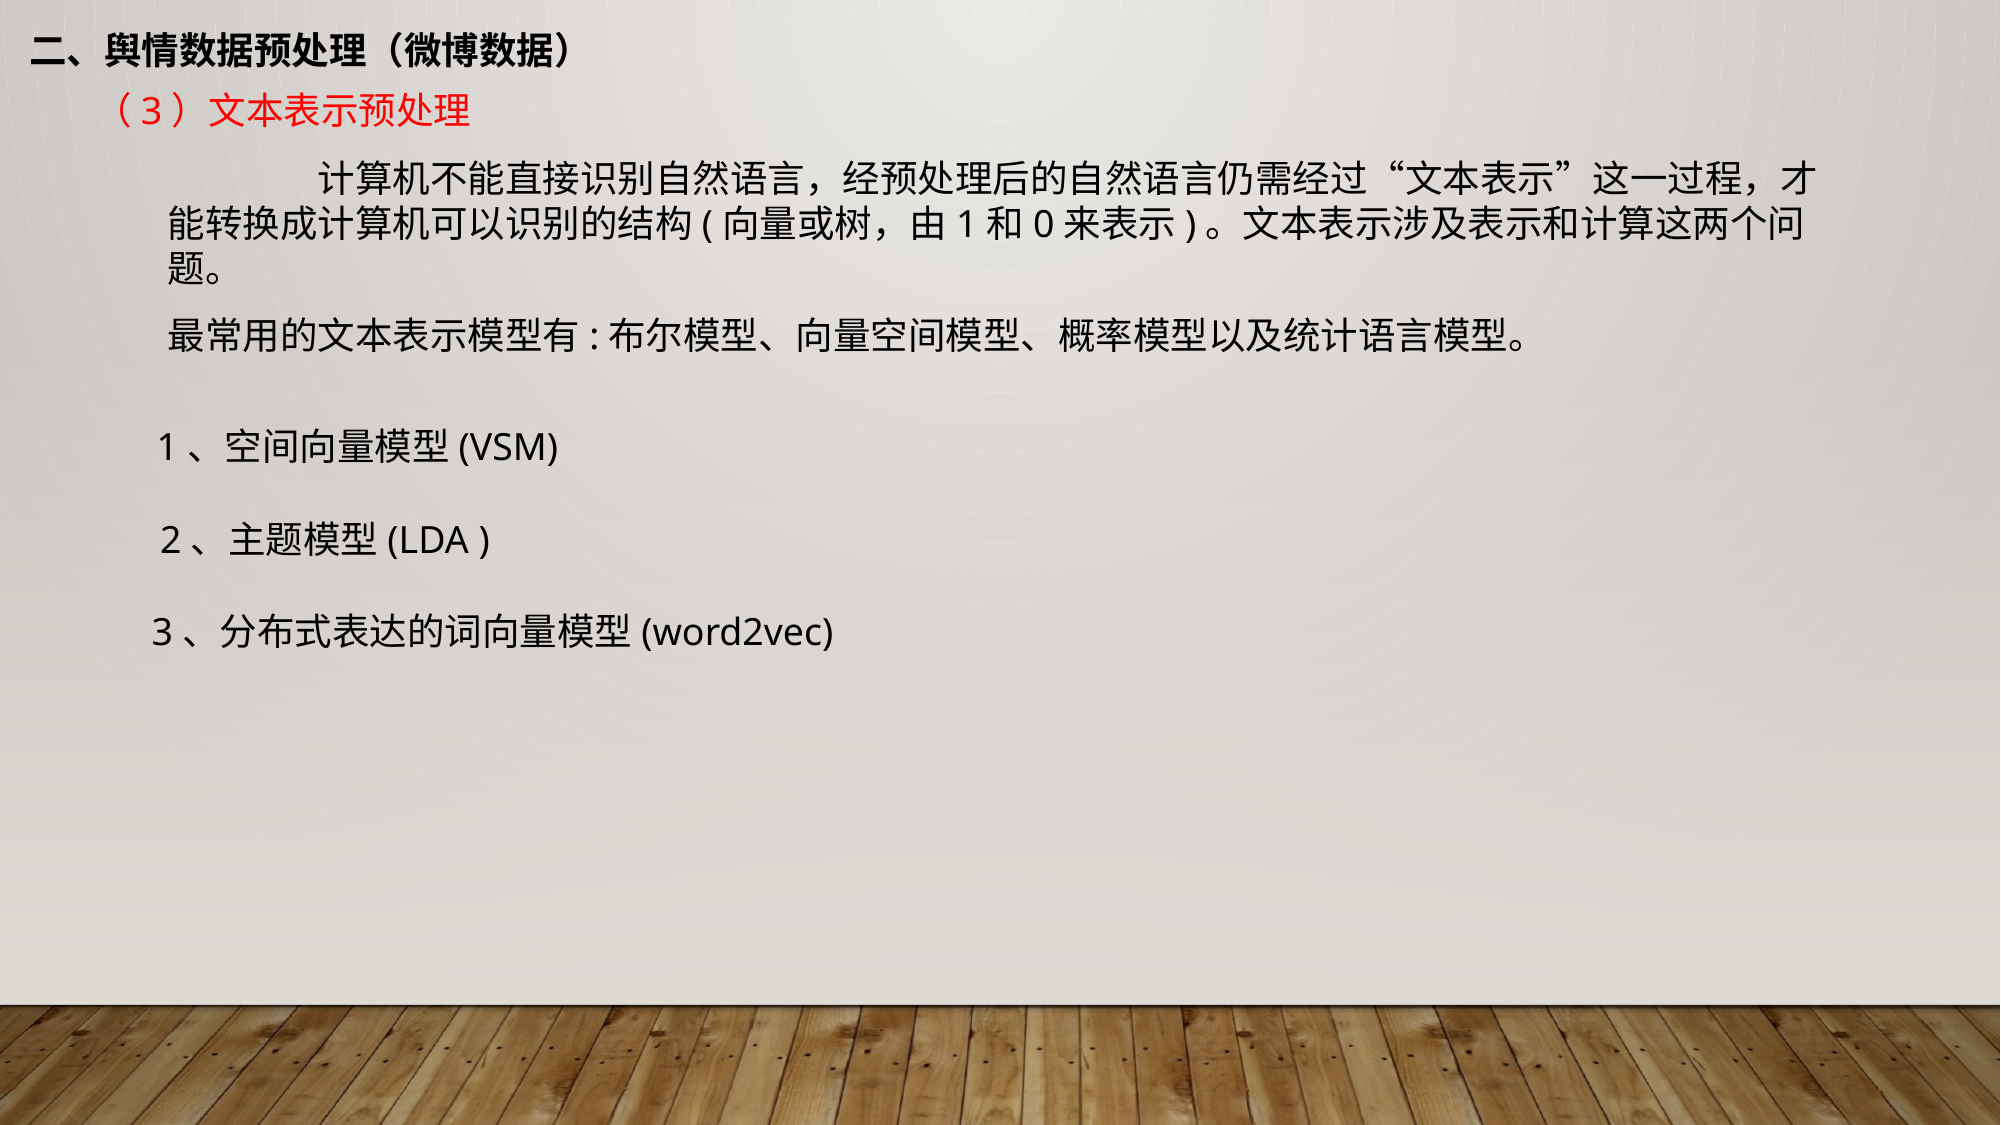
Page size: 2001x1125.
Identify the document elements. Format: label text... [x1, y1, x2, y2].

text_box 二、舆情数据预处理（微博数据） [14, 19, 621, 80]
text_box 2、主题模型(LDA ) [145, 508, 505, 568]
text_box 最常用的文本表示模型有:布尔模型、向量空间模型、概率模型以及统计语言模型。 [153, 304, 1782, 365]
text_box 3、分布式表达的词向量模型(word2vec) [136, 600, 849, 661]
picture [0, 1005, 2000, 1125]
text_box （3）文本表示预处理 [79, 80, 541, 140]
text_box 1、空间向量模型(VSM) [141, 415, 573, 476]
text_box 计算机不能直接识别自然语言，经预处理后的自然语言仍需经过“文本表示”这一过程，才能转换成计算机可以识别的结构(向量或树，由1和0来表示)。文本表示涉及表示和计算这两个问题。 [153, 148, 1847, 298]
